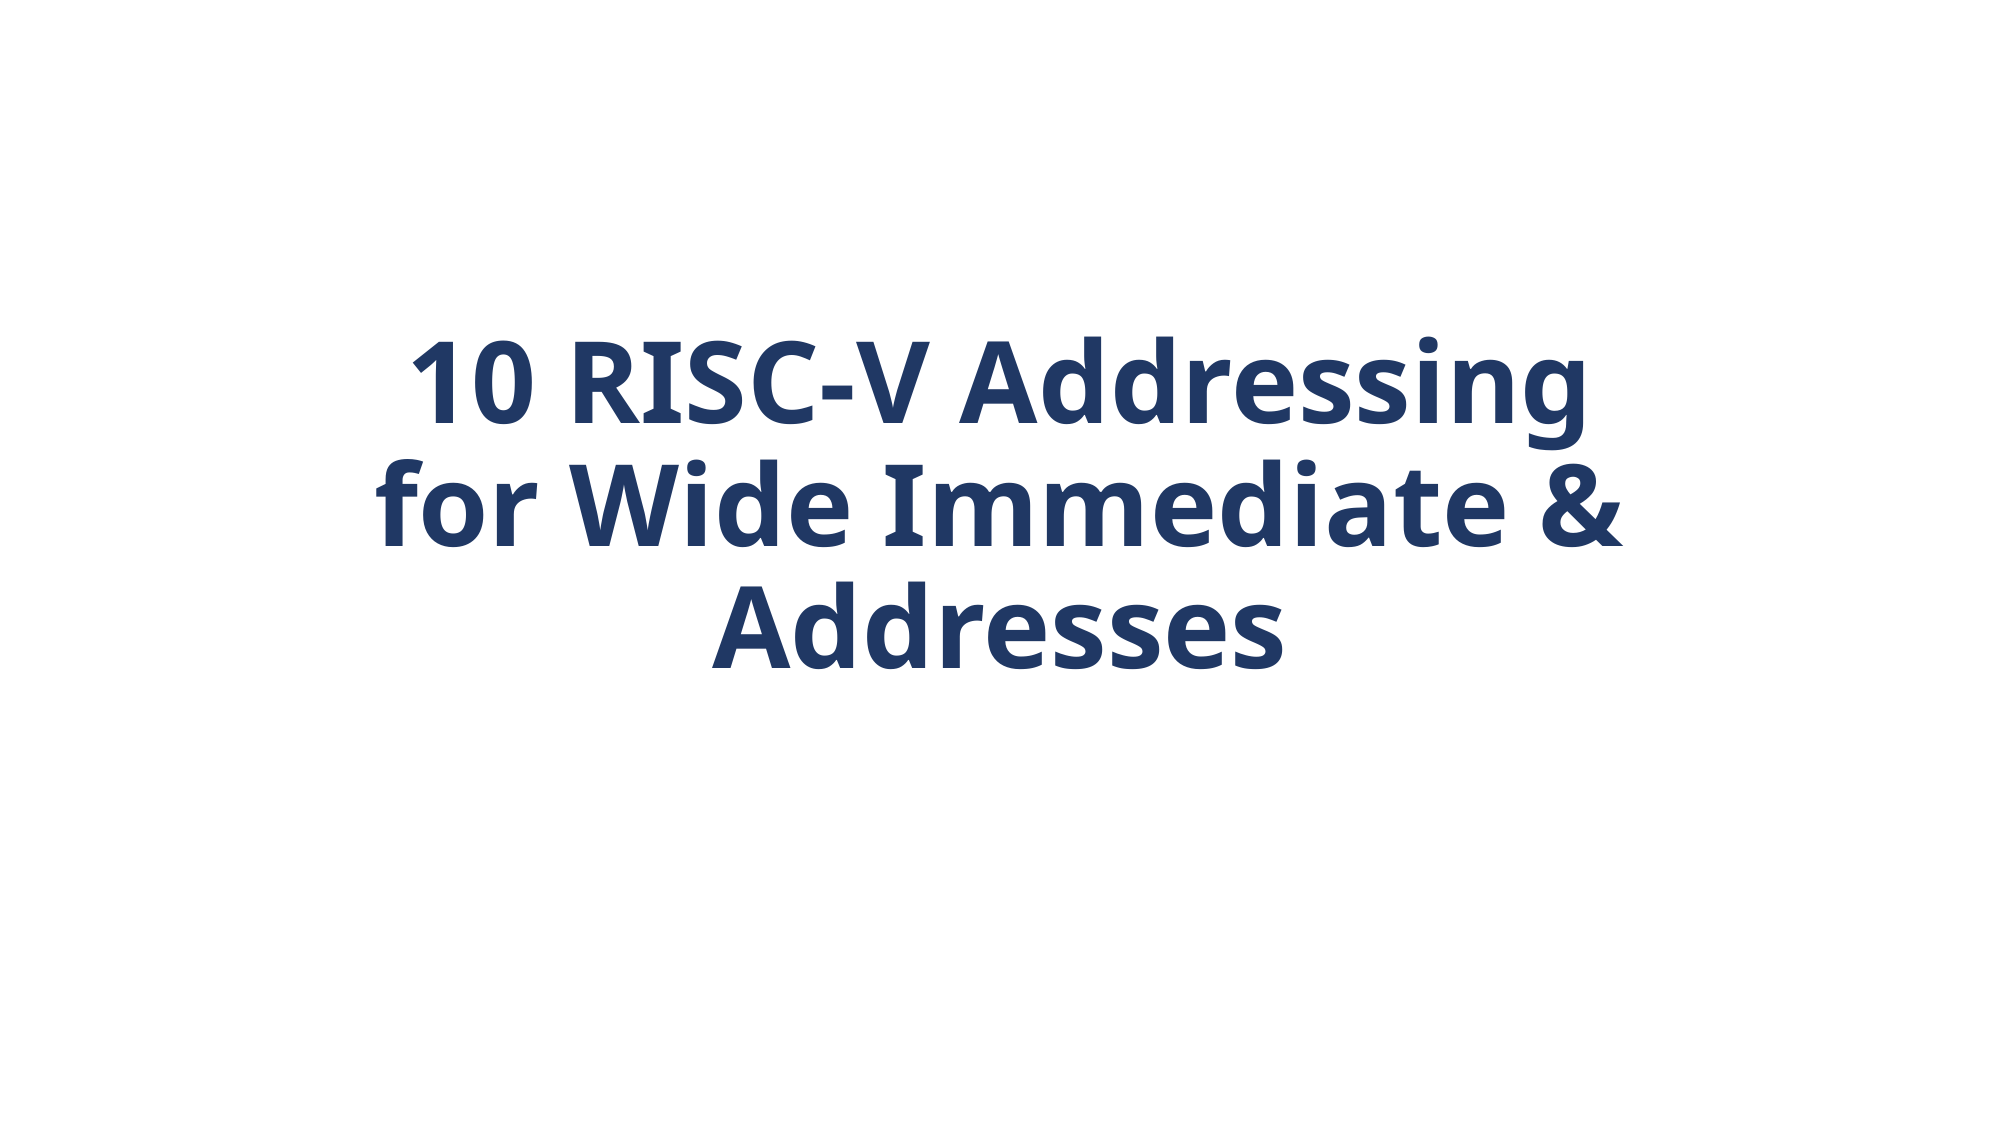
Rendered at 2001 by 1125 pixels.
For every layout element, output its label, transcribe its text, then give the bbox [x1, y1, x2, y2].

title 10 RISC-V Addressing for Wide Immediate & Addresses [356, 314, 1644, 705]
